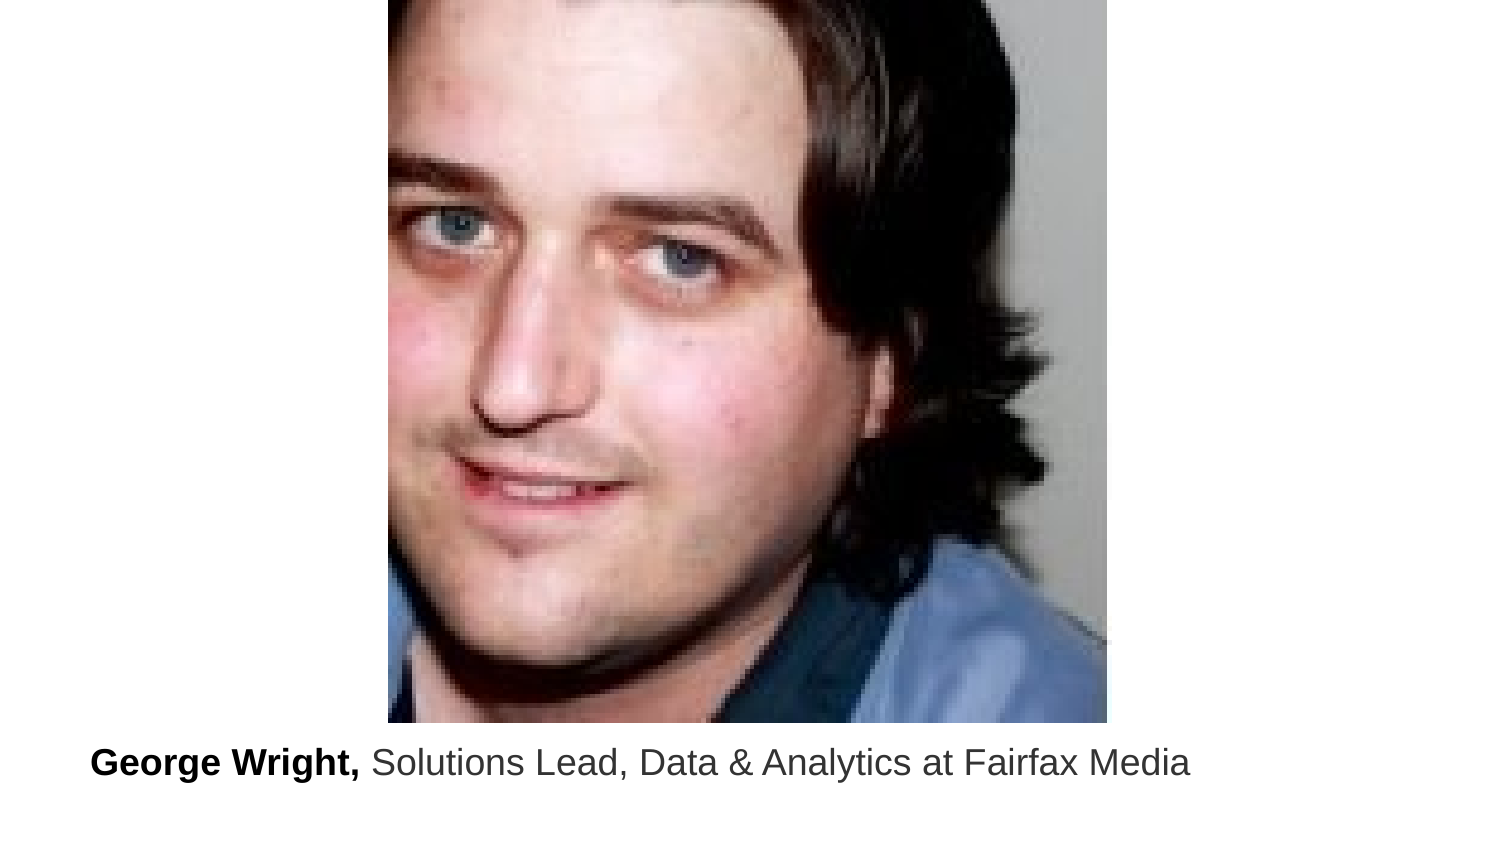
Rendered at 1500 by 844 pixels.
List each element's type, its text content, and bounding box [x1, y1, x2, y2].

picture [388, 0, 1112, 723]
list George Wright, Solutions Lead, Data & Analytics at Fairfax Media [75, 722, 1425, 808]
